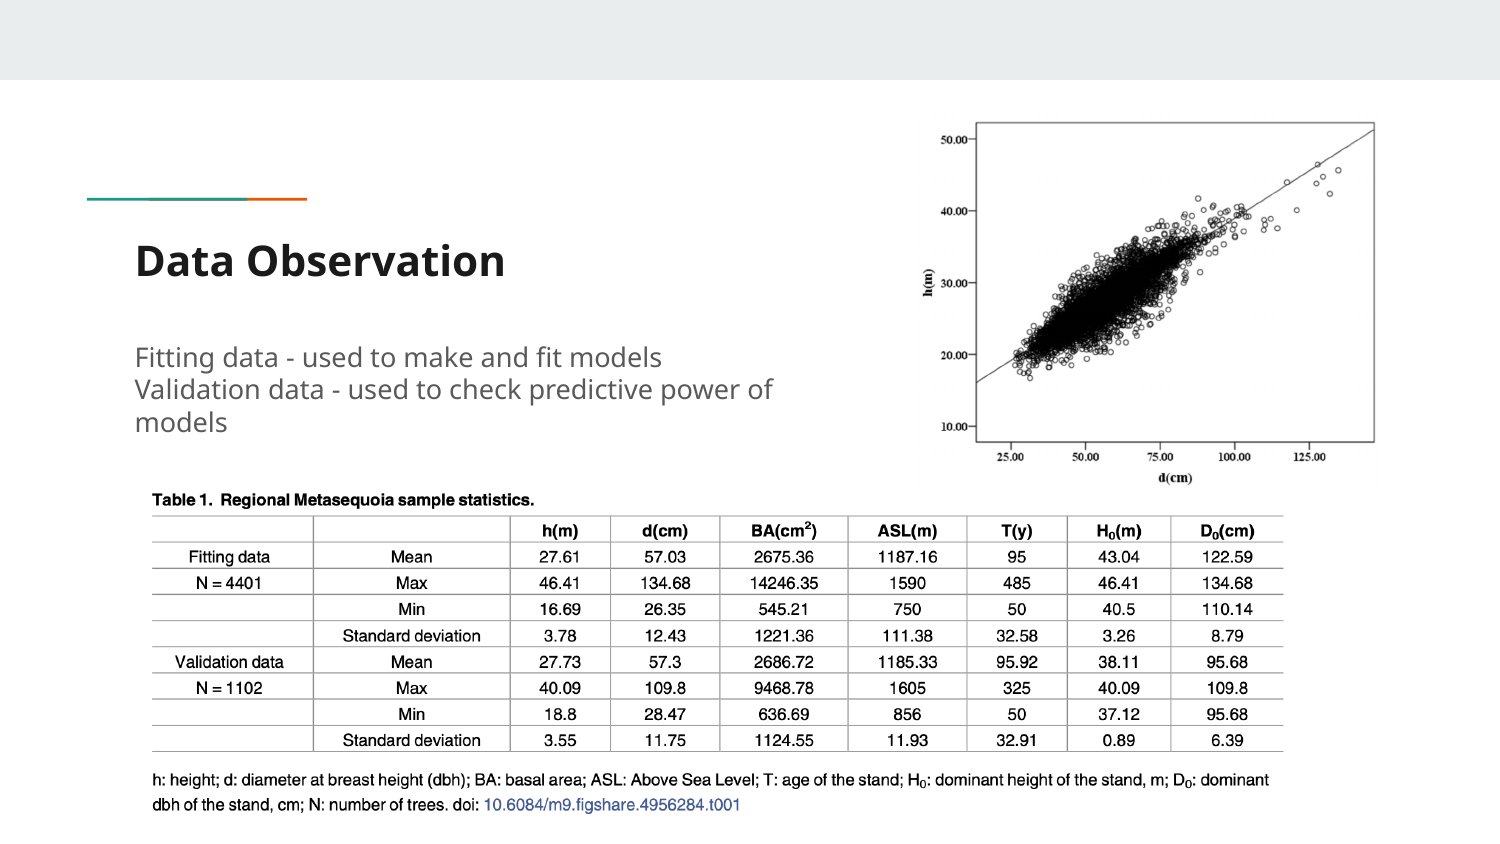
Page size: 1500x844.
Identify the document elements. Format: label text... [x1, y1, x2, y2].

picture [138, 112, 1382, 819]
title Data Observation [119, 216, 912, 305]
text_box Fitting data - used to make and fit models Validation data - used to check predictive power of models [119, 325, 868, 444]
